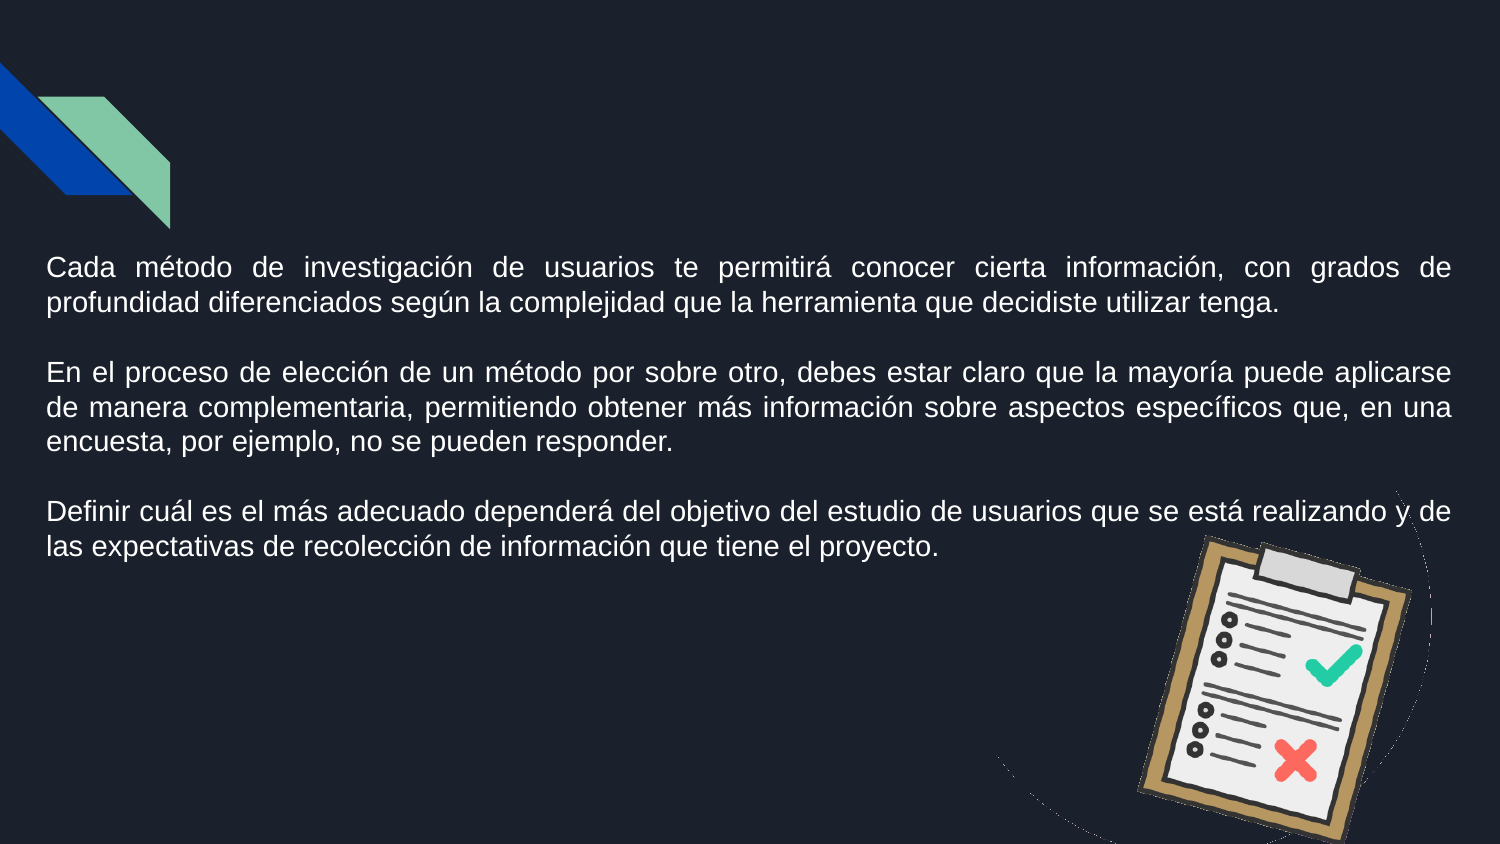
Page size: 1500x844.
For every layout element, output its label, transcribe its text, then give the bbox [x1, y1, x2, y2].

text_box Cada método de investigación de usuarios te permitirá conocer cierta información, con grados de profundidad diferenciados según la complejidad que la herramienta que decidiste utilizar tenga. En el proceso de elección de un método por sobre otro, debes estar claro que la mayoría puede aplicarse de manera complementaria, permitiendo obtener más información sobre aspectos específicos que, en una encuesta, por ejemplo, no se pueden responder. Definir cuál es el más adecuado dependerá del objetivo del estudio de usuarios que se está realizando y de las expectativas de recolección de información que tiene el proyecto. [30, 232, 1470, 578]
picture [996, 491, 1500, 844]
